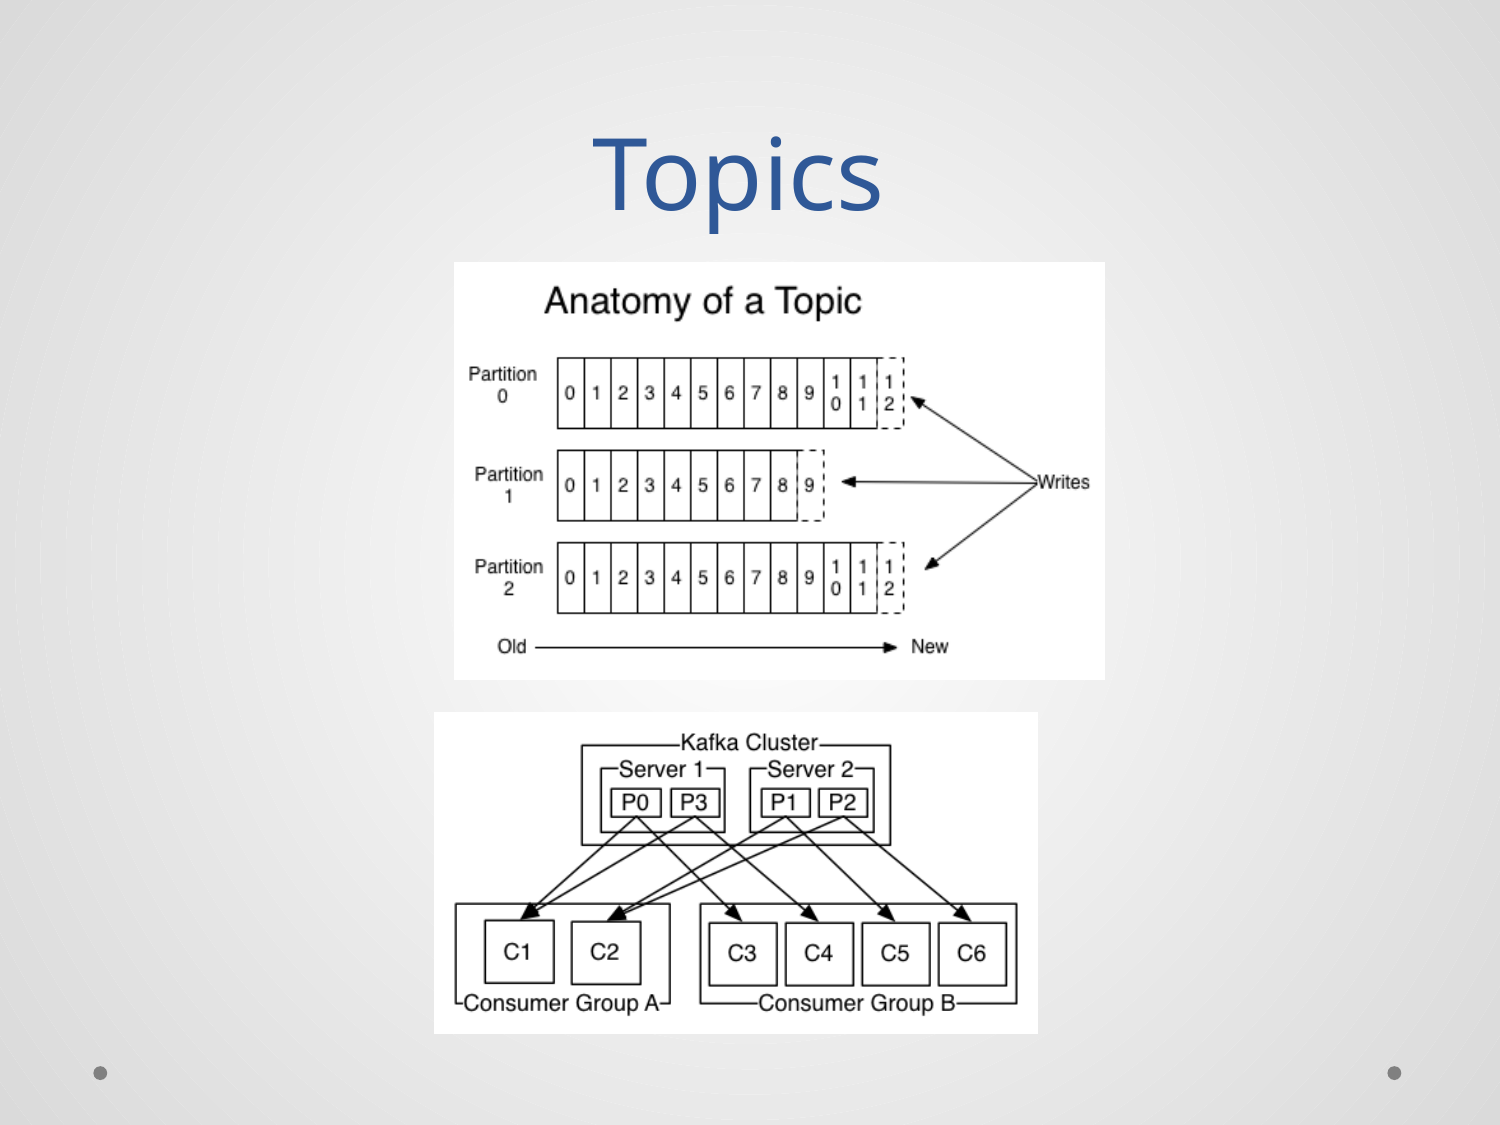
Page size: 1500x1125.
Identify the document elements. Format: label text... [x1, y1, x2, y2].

picture [453, 262, 1105, 680]
title Topics [64, 24, 1415, 238]
picture [434, 712, 1038, 1034]
